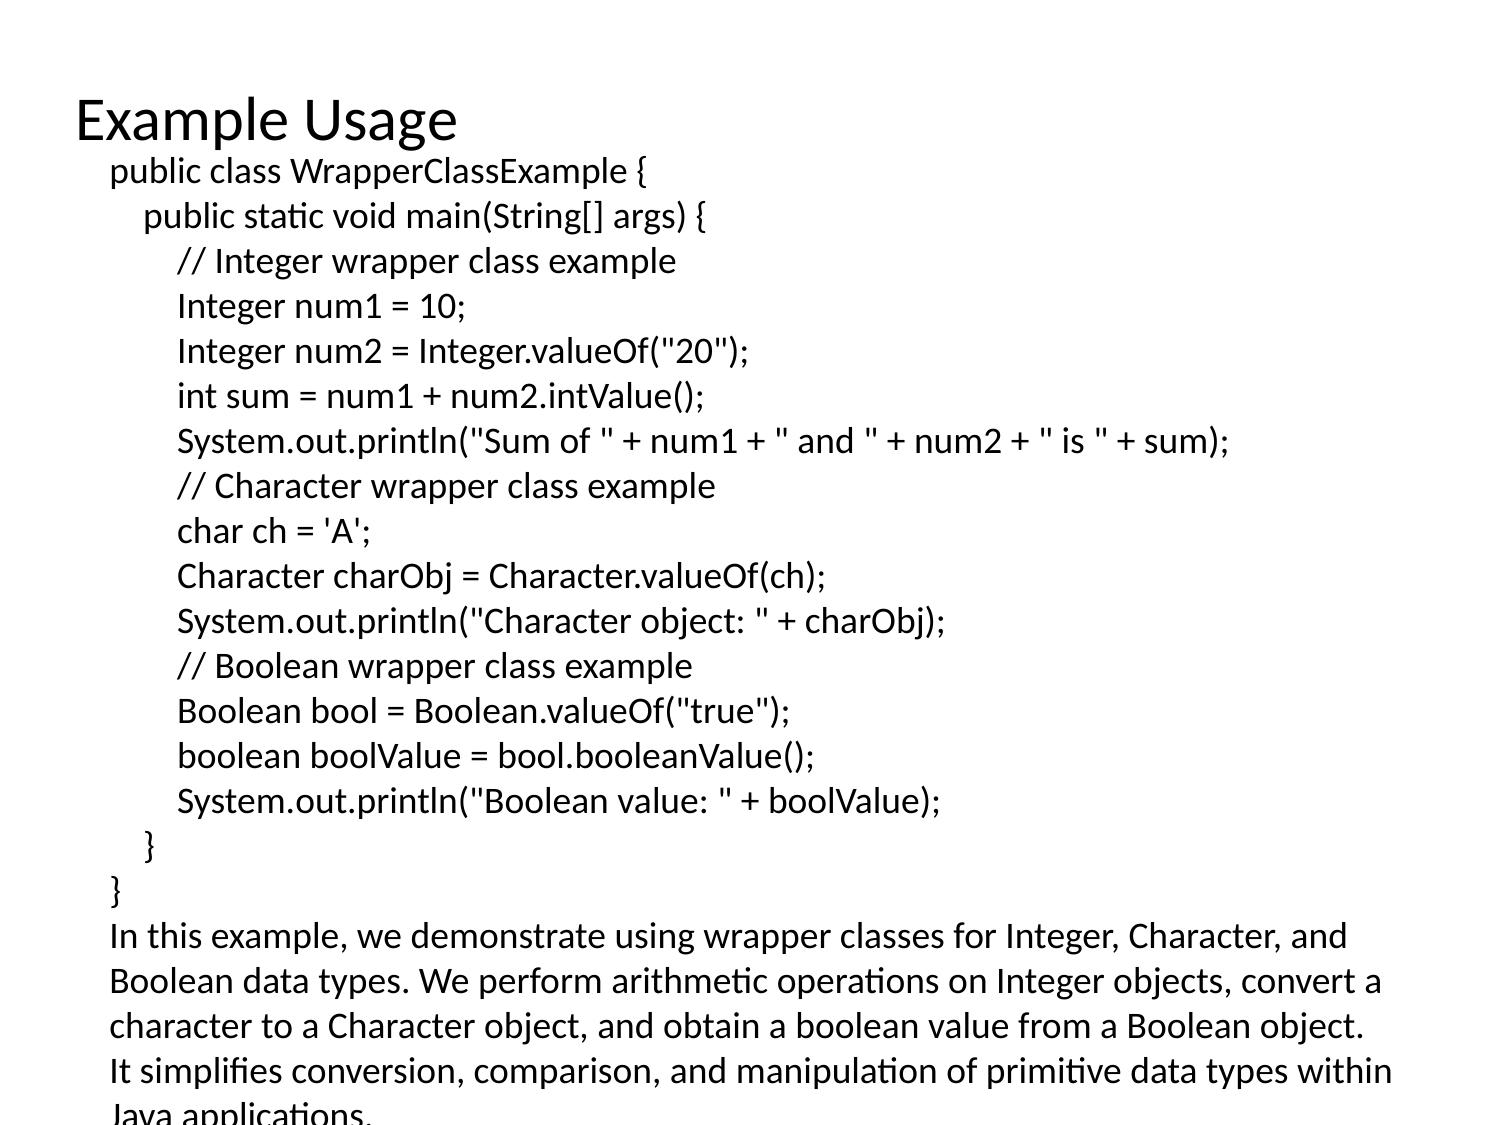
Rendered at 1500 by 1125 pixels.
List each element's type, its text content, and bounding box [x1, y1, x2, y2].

text_box public class WrapperClassExample { public static void main(String[] args) { // Integer wrapper class example Integer num1 = 10; Integer num2 = Integer.valueOf("20"); int sum = num1 + num2.intValue(); System.out.println("Sum of " + num1 + " and " + num2 + " is " + sum); // Character wrapper class example char ch = 'A'; Character charObj = Character.valueOf(ch); System.out.println("Character object: " + charObj); // Boolean wrapper class example Boolean bool = Boolean.valueOf("true"); boolean boolValue = bool.booleanValue(); System.out.println("Boolean value: " + boolValue); } } In this example, we demonstrate using wrapper classes for Integer, Character, and Boolean data types. We perform arithmetic operations on Integer objects, convert a character to a Character object, and obtain a boolean value from a Boolean object. It simplifies conversion, comparison, and manipulation of primitive data types within Java applications. [94, 138, 1445, 1125]
title Example Usage [75, 21, 1425, 210]
